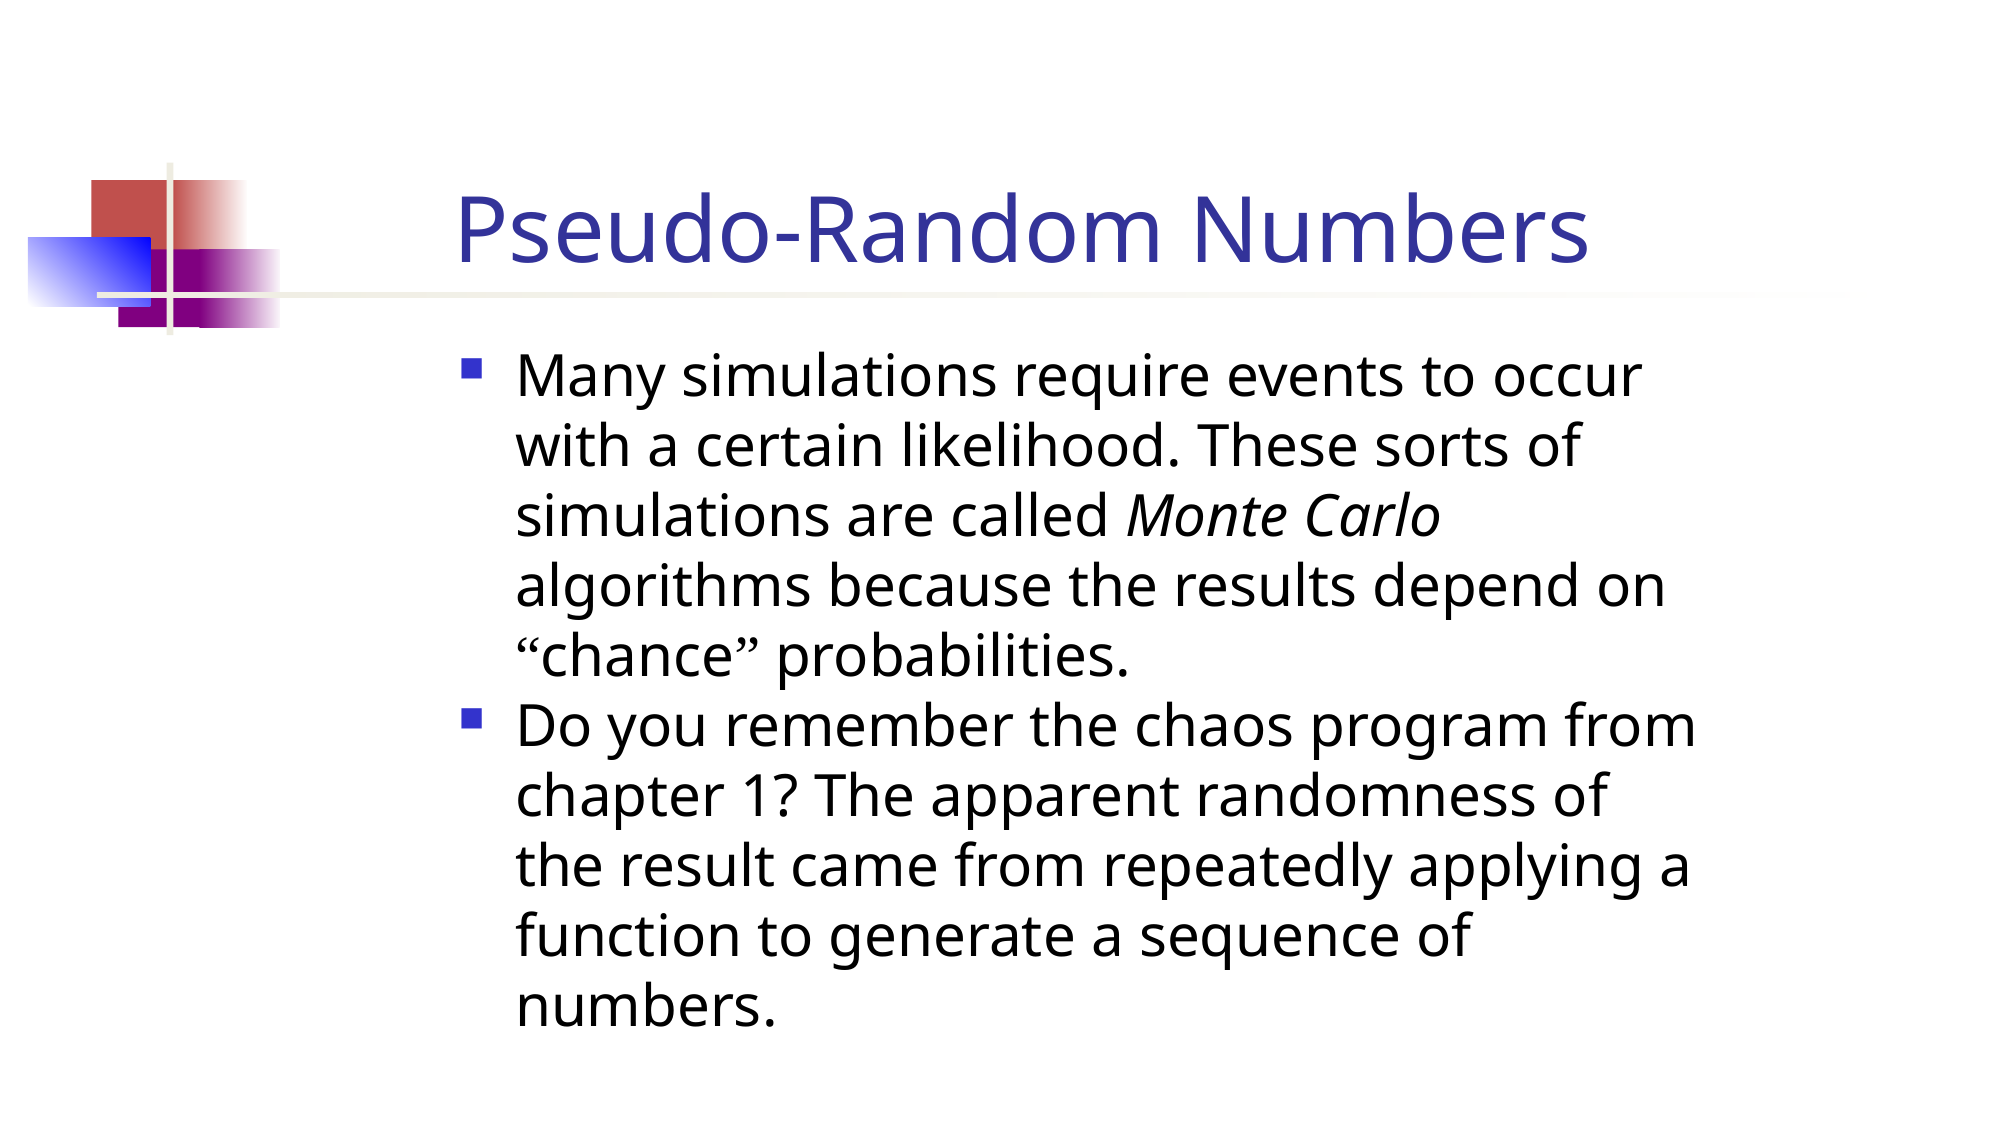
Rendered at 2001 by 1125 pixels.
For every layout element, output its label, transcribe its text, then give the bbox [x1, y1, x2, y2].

text_box Pseudo-Random Numbers [438, 101, 1717, 289]
text_box Many simulations require events to occur with a certain likelihood. These sorts of simulations are called Monte Carlo algorithms because the results depend on “chance” probabilities. Do you remember the chaos program from chapter 1? The apparent randomness of the result came from repeatedly applying a function to generate a sequence of numbers. [443, 331, 1719, 1006]
